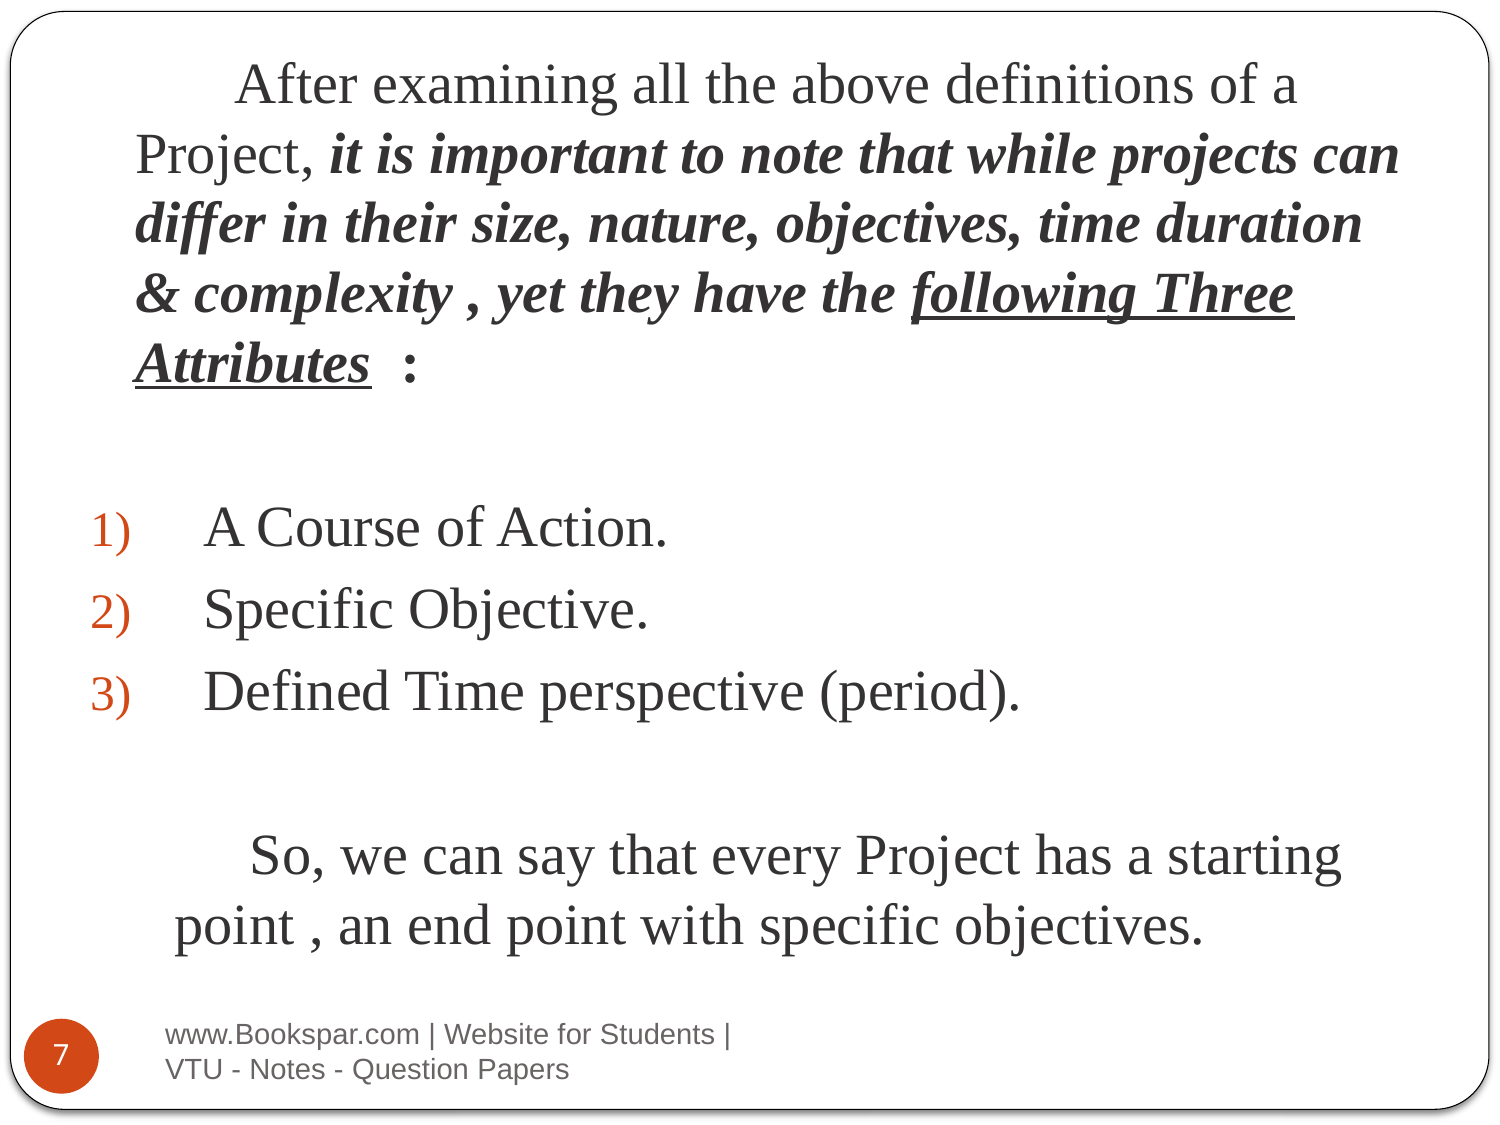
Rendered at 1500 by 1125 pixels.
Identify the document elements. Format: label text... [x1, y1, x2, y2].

footer www.Bookspar.com | Website for Students | VTU - Notes - Question Papers [150, 1012, 800, 1088]
slide_number 7 [23, 1018, 99, 1094]
list After examining all the above definitions of a Project, it is important to note that while projects can differ in their size, nature, objectives, time duration & complexity , yet they have the following Three Attributes : A Course of Action. Specific Objective. Defined Time perspective (period). So, we can say that every Project has a starting point , an end point with specific objectives. [74, 37, 1426, 1088]
